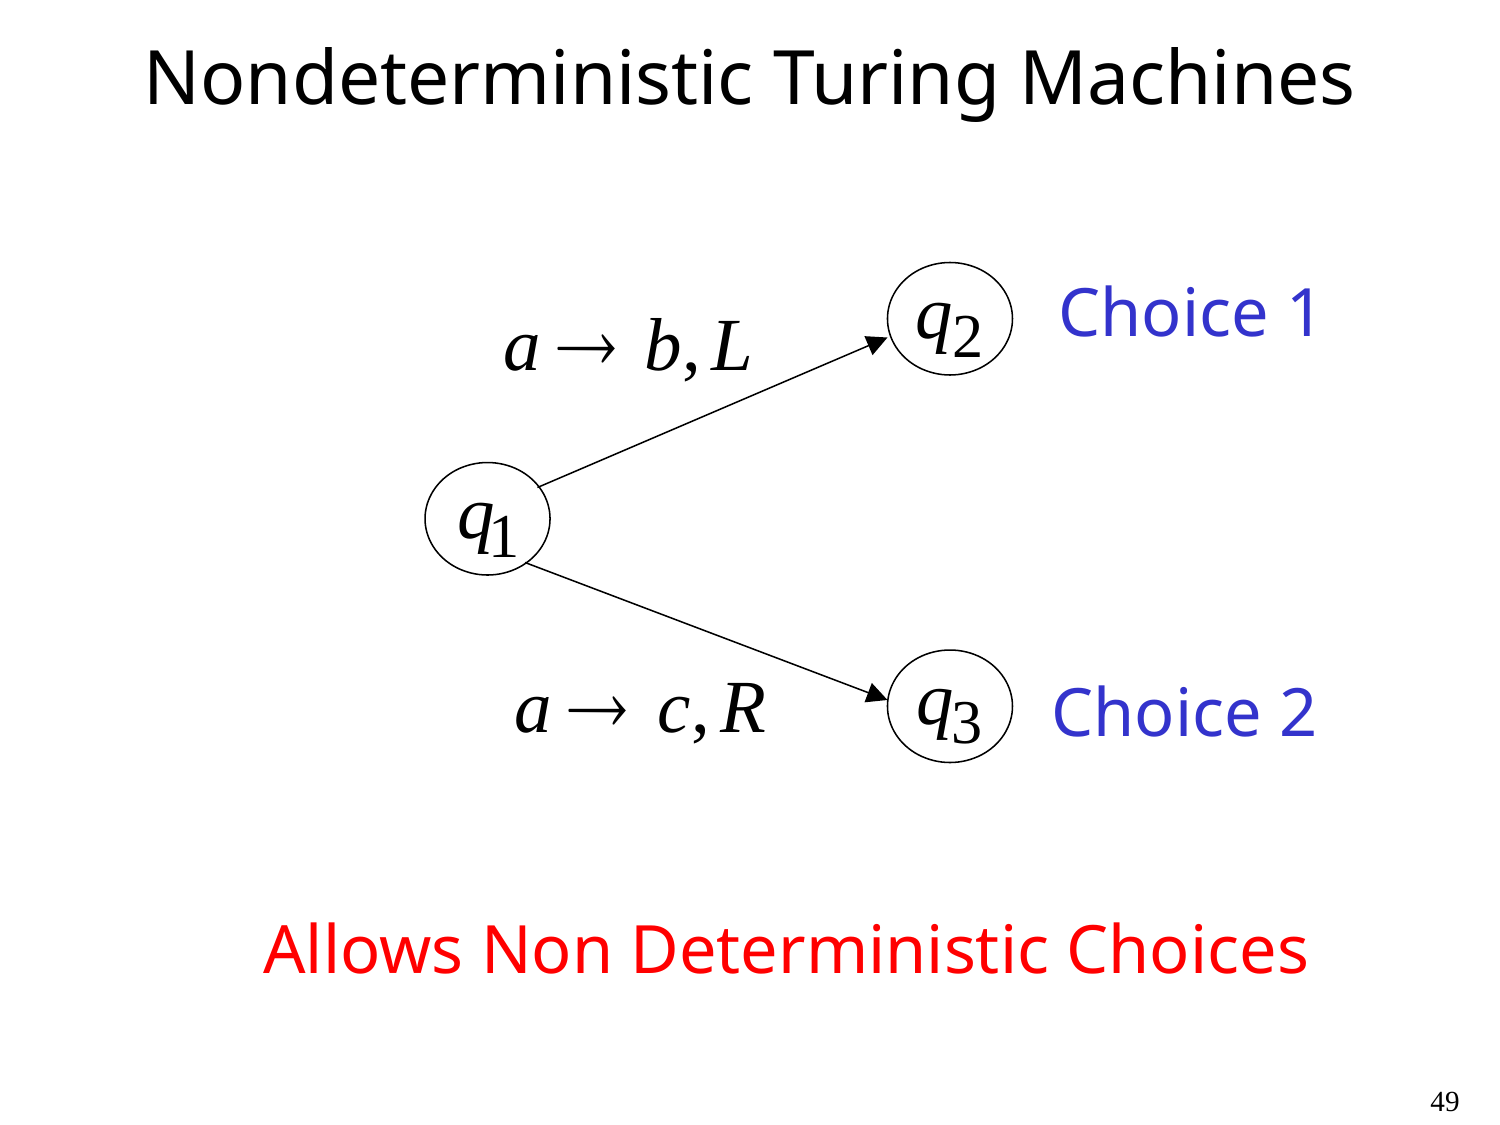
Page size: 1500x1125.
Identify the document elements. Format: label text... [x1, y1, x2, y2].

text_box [913, 662, 985, 750]
text_box Choice 1 [1043, 262, 1340, 358]
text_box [511, 675, 770, 752]
text_box Allows Non Deterministic Choices [248, 899, 1326, 995]
text_box [925, 758, 975, 763]
text_box [759, 336, 888, 393]
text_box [499, 312, 757, 390]
slide_number 49 [1162, 1074, 1475, 1125]
text_box [887, 650, 1013, 751]
text_box [924, 370, 976, 376]
text_box [425, 462, 551, 576]
text_box [887, 262, 1013, 363]
text_box [524, 562, 887, 703]
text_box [454, 475, 518, 562]
text_box Choice 2 [1036, 662, 1333, 758]
title Nondeterministic Turing Machines [24, 24, 1475, 125]
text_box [912, 275, 986, 362]
